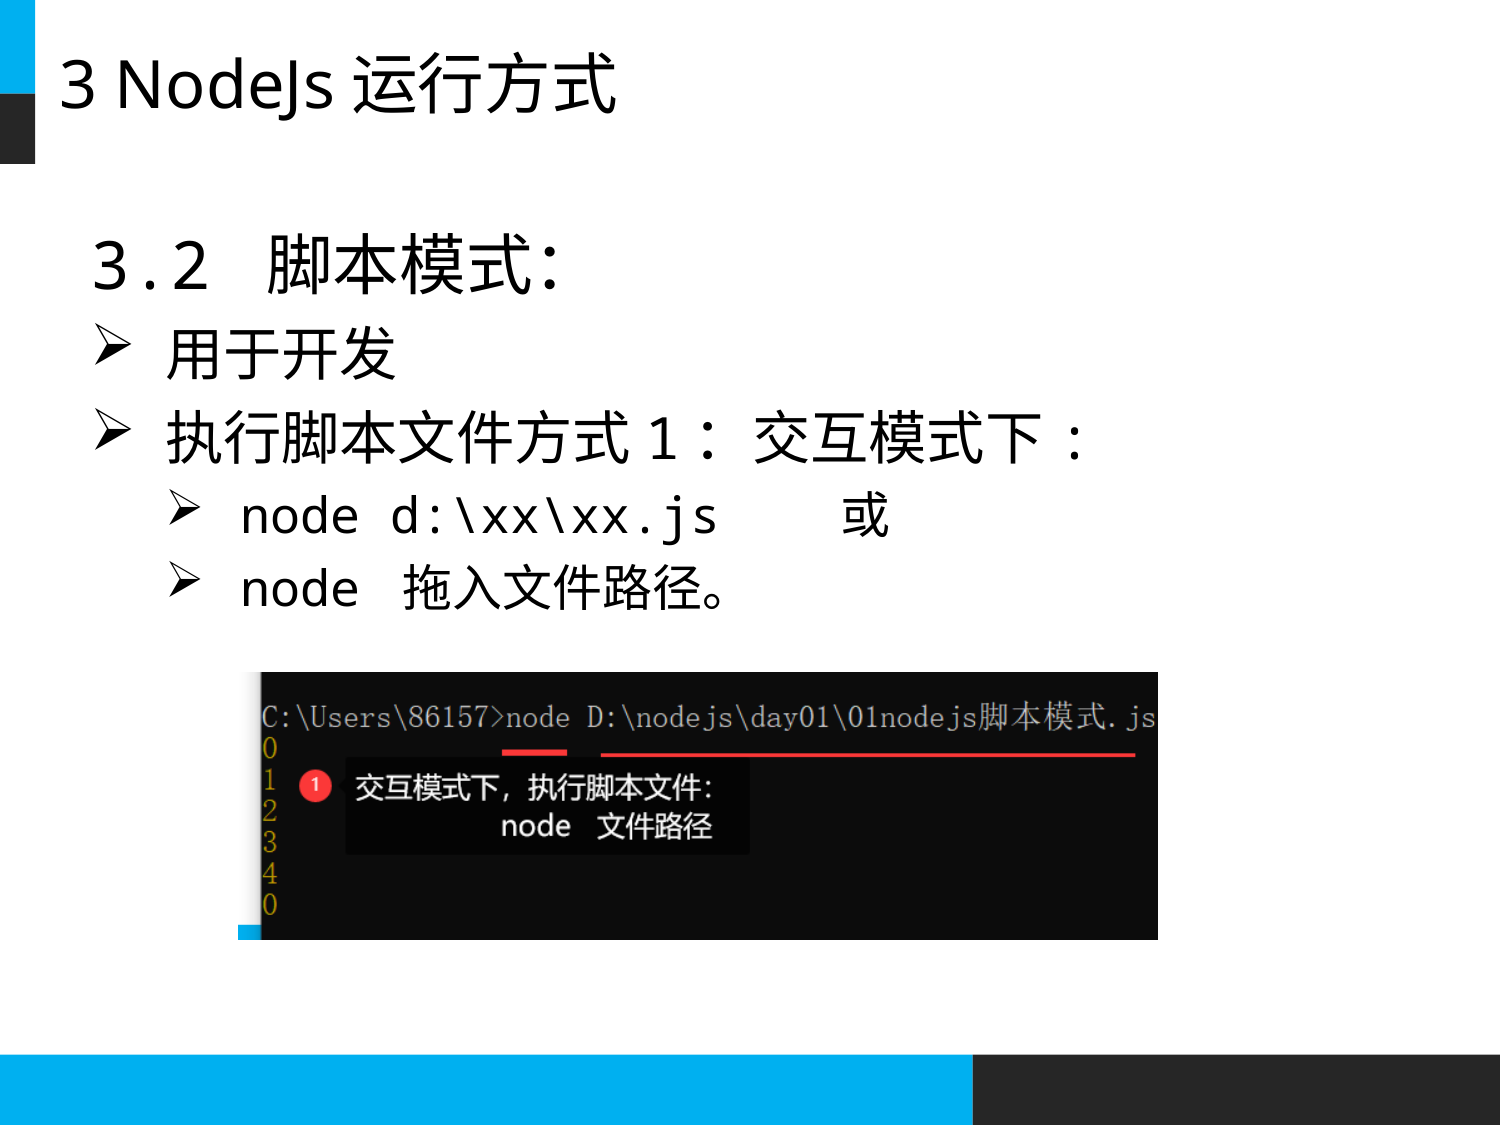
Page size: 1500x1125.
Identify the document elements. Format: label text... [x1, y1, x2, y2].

list 3.2 脚本模式： 用于开发 执行脚本文件方式1：交互模式下: node d:\xx\xx.js 或 node 拖入文件路径。 [75, 199, 1425, 1047]
picture [238, 672, 1158, 941]
title 3 NodeJs运行方式 [44, 0, 1454, 164]
